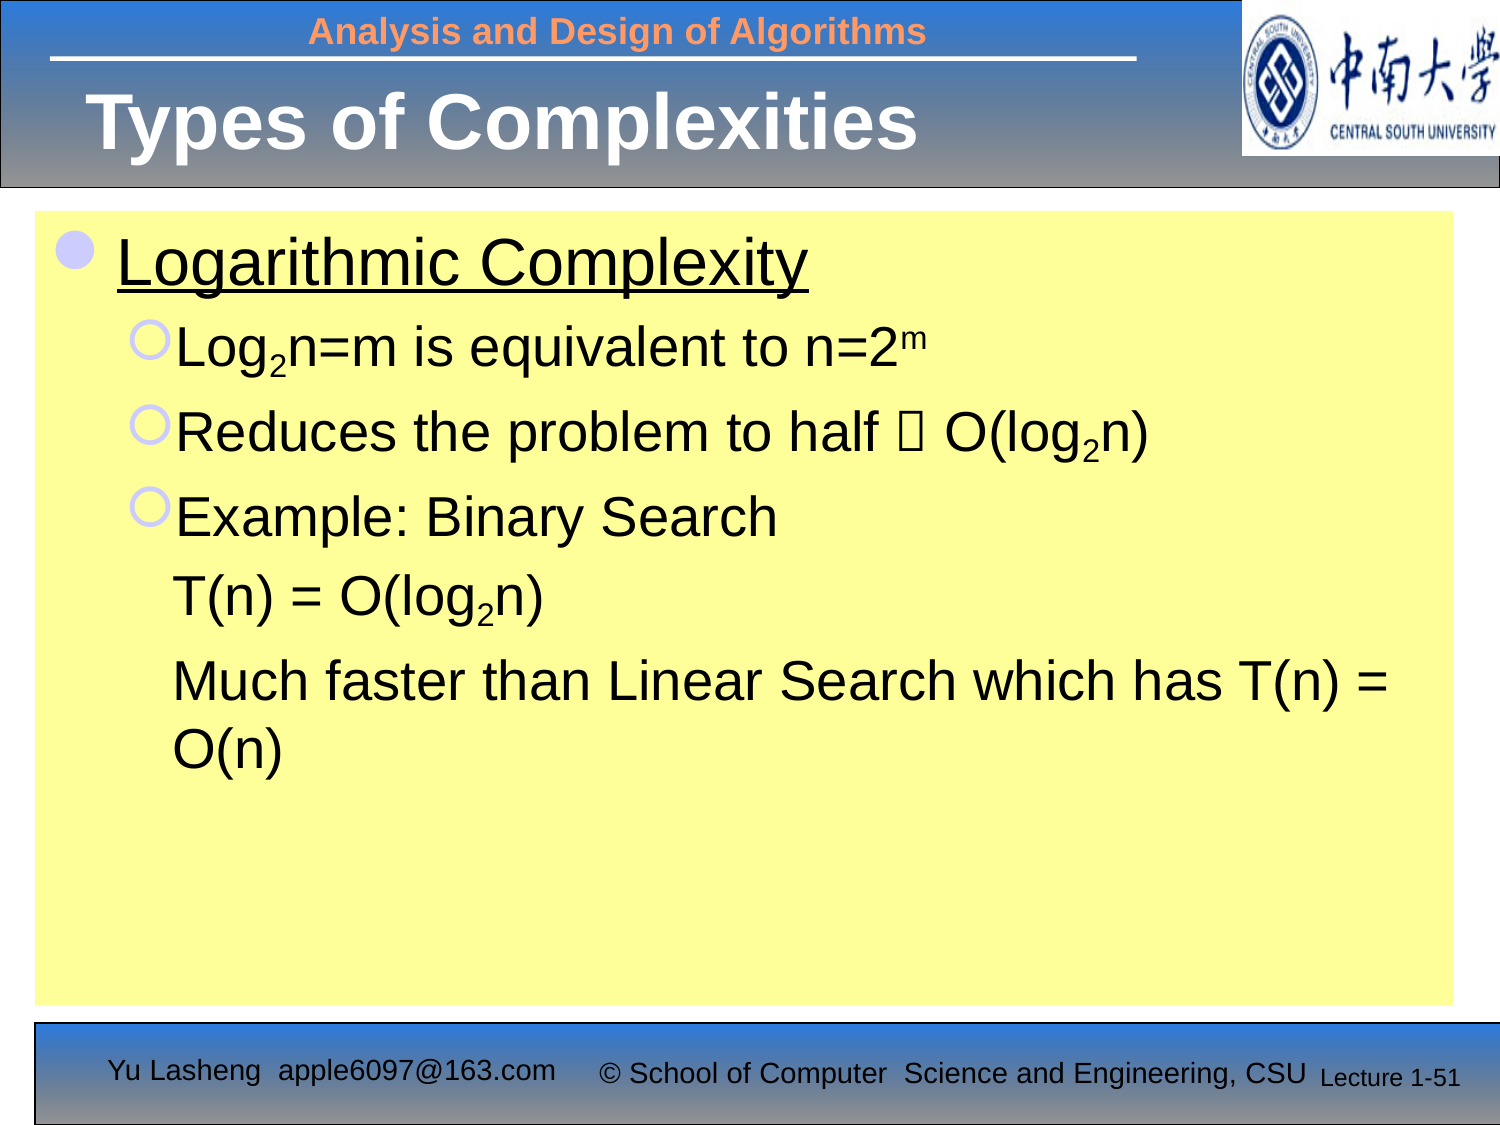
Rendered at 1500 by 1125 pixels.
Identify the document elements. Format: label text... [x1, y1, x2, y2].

list Logarithmic Complexity Log2n=m is equivalent to n=2m Reduces the problem to half  O(log2n) Example: Binary Search T(n) = O(log2n) Much faster than Linear Search which has T(n) = O(n) [34, 210, 1454, 1006]
picture [1242, 0, 1500, 156]
slide_number Lecture 1-51 [1305, 1054, 1483, 1125]
title Types of Complexities [70, 58, 1243, 178]
